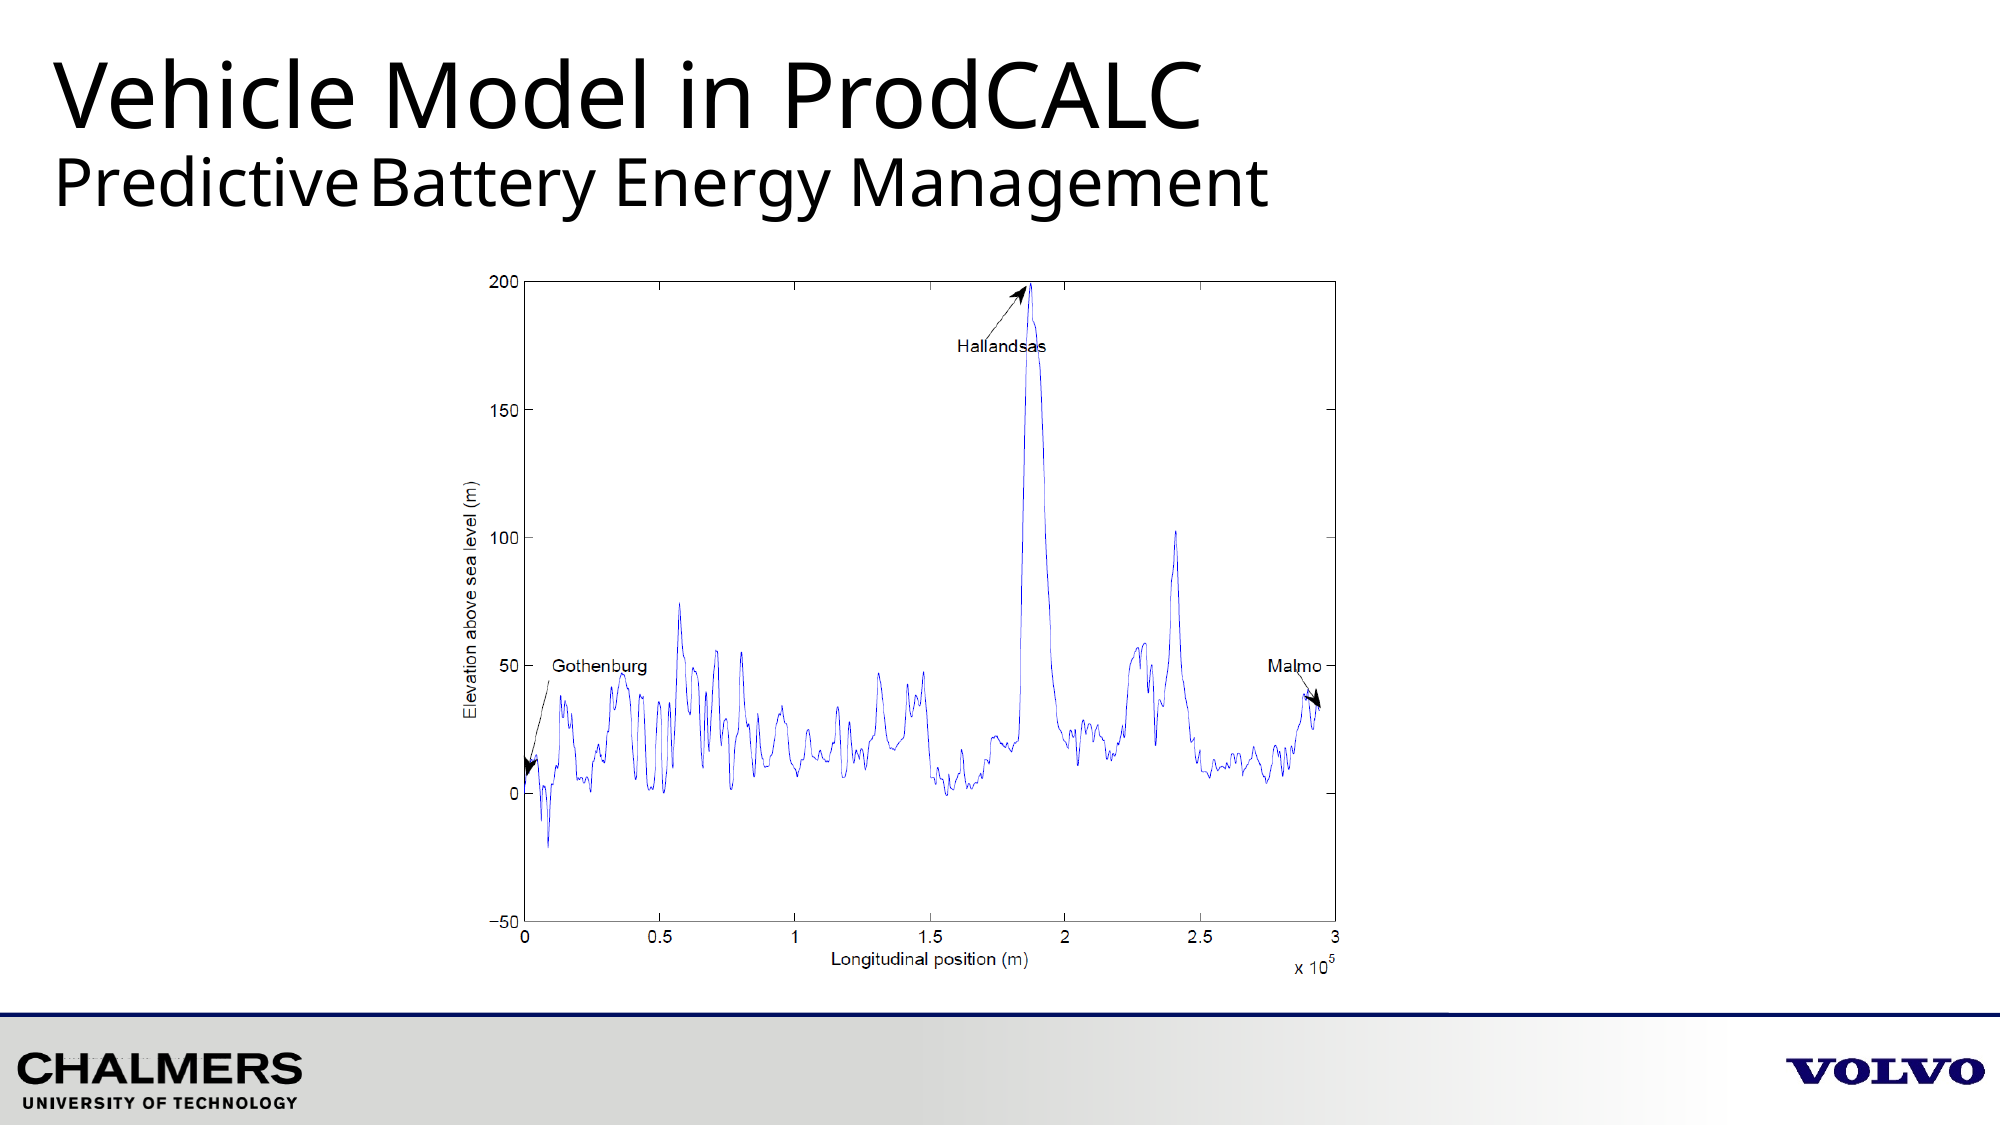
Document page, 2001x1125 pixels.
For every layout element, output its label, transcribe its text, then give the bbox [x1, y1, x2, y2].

picture [440, 255, 1363, 1006]
picture [1780, 1055, 1988, 1085]
text_box Vehicle Model in ProdCALC Predictive Battery Energy Management [38, 42, 1764, 260]
